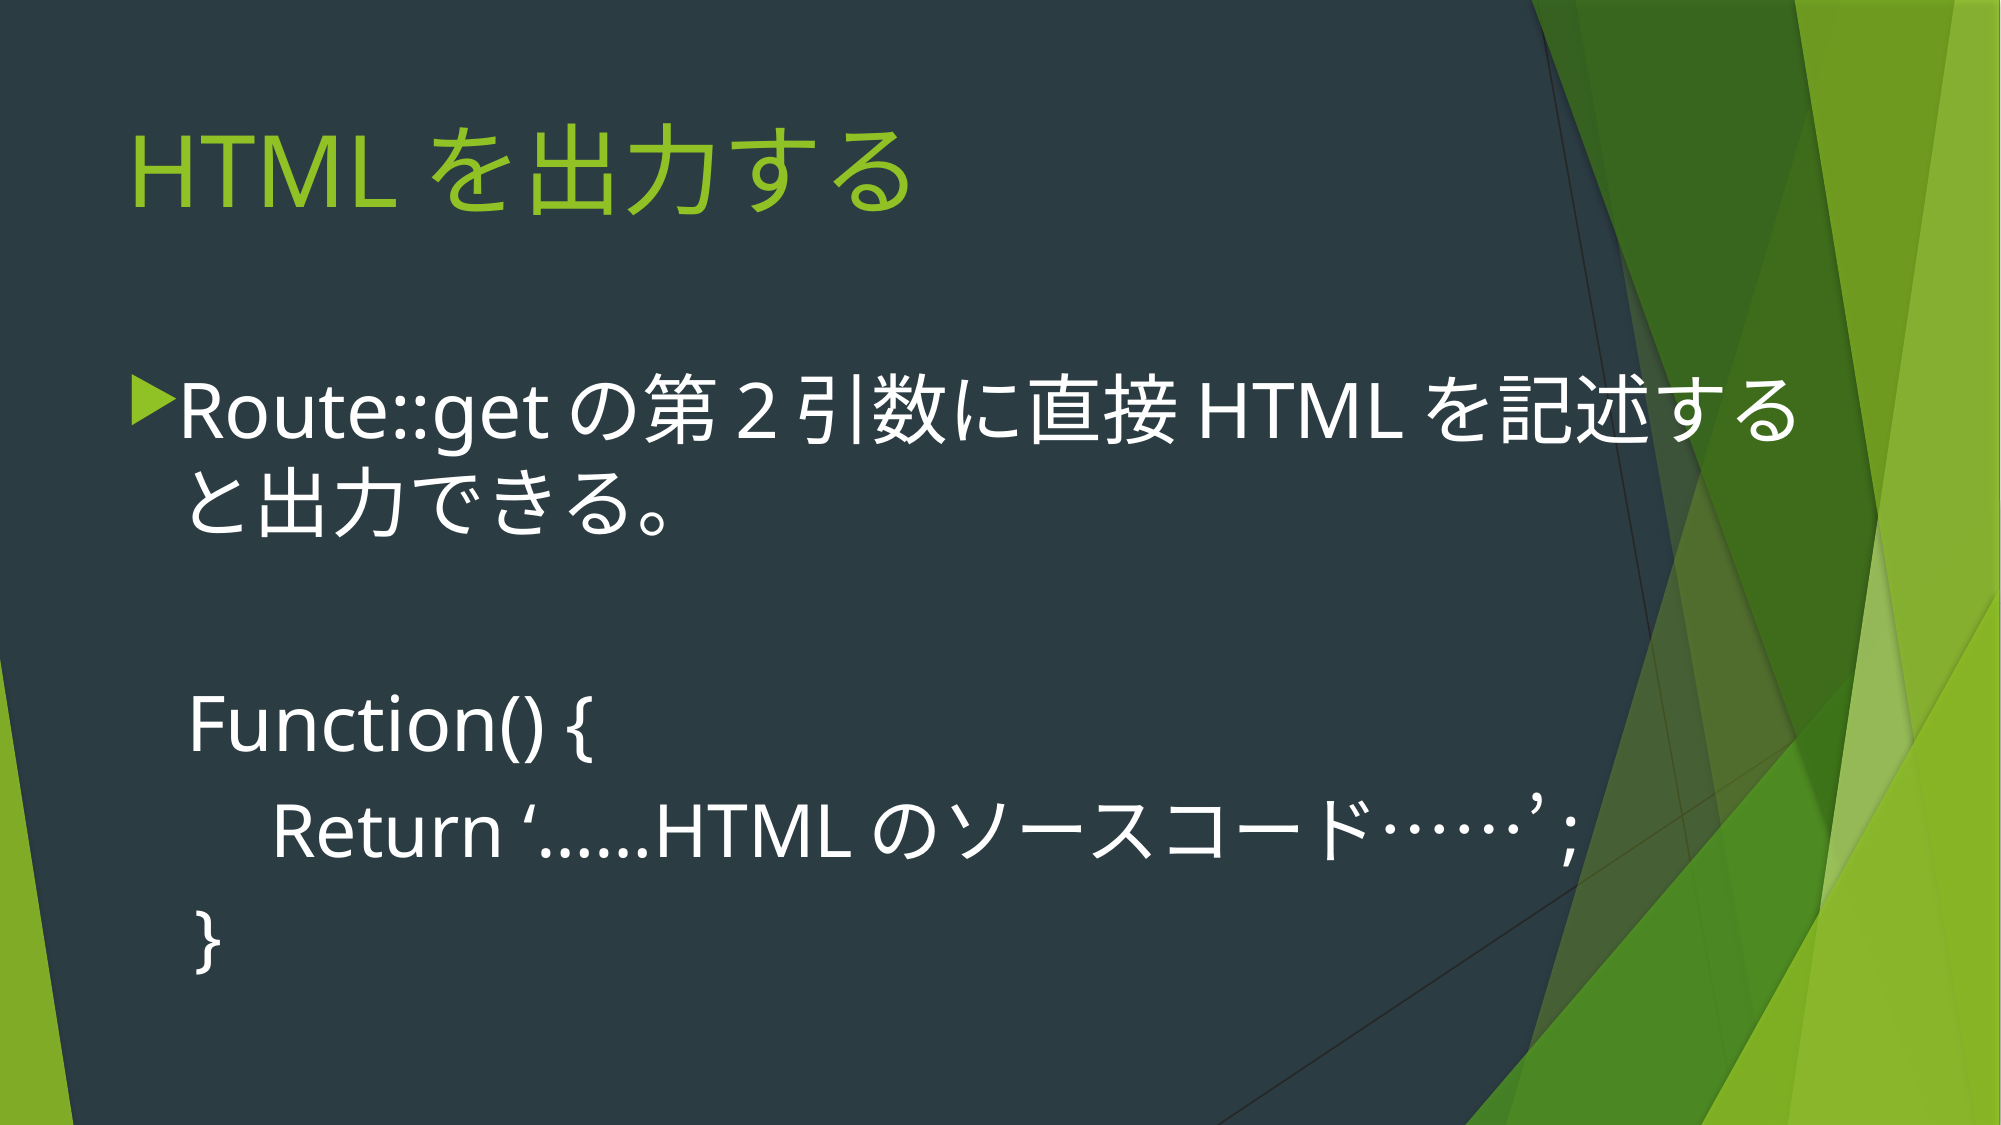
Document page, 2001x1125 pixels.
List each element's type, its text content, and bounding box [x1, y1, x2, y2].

list Route::getの第2引数に直接HTMLを記述すると出力できる。 Function() { Return ‘……HTMLのソースコード……’; } [111, 354, 1847, 992]
title HTMLを出力する [111, 99, 1522, 317]
